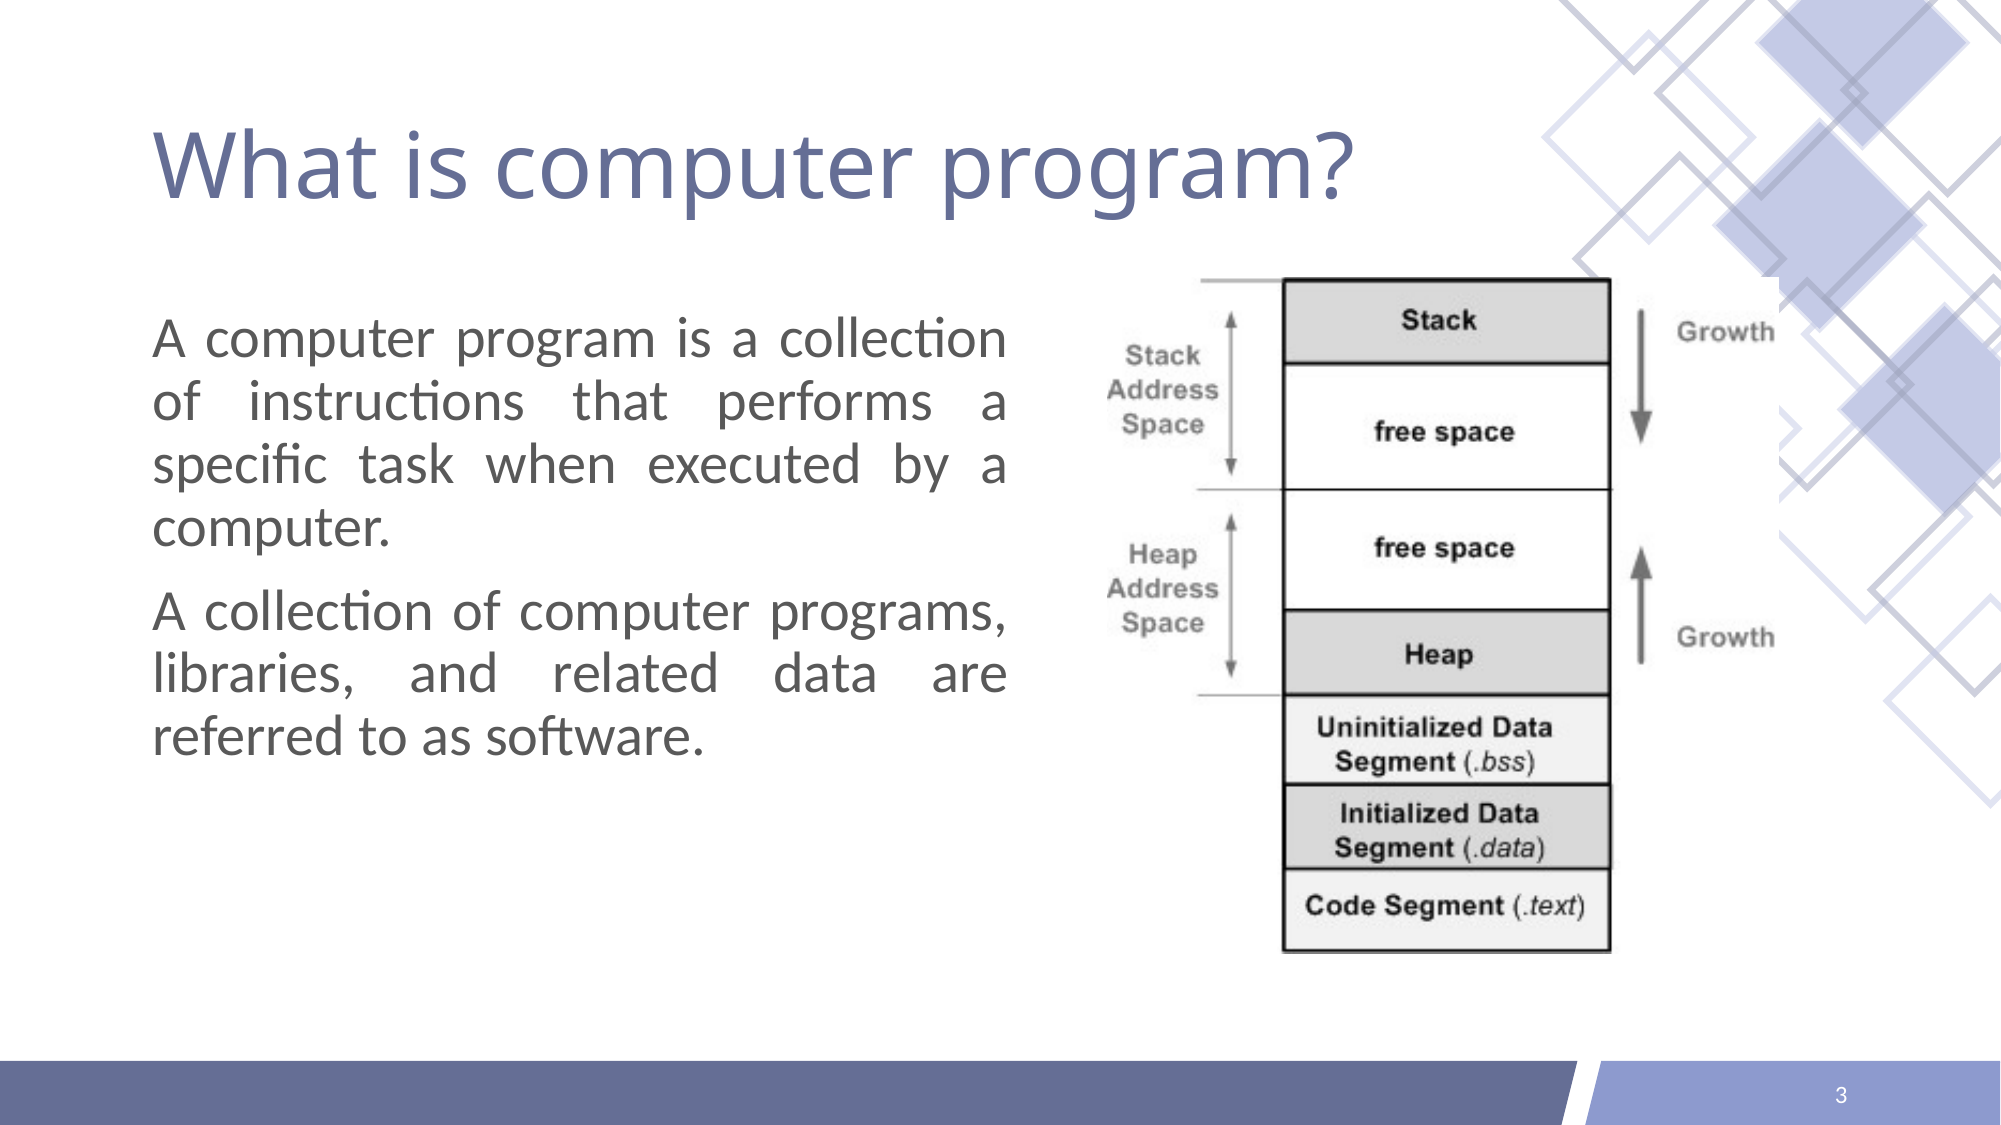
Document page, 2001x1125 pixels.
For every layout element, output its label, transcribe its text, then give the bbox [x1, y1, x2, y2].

picture [1107, 277, 1779, 954]
slide_number 3 [1412, 1064, 1863, 1124]
title What is computer program? [137, 59, 1863, 278]
list A computer program is a collection of instructions that performs a specific task when executed by a computer. A collection of computer programs, libraries, and related data are referred to as software. [137, 299, 1024, 1036]
